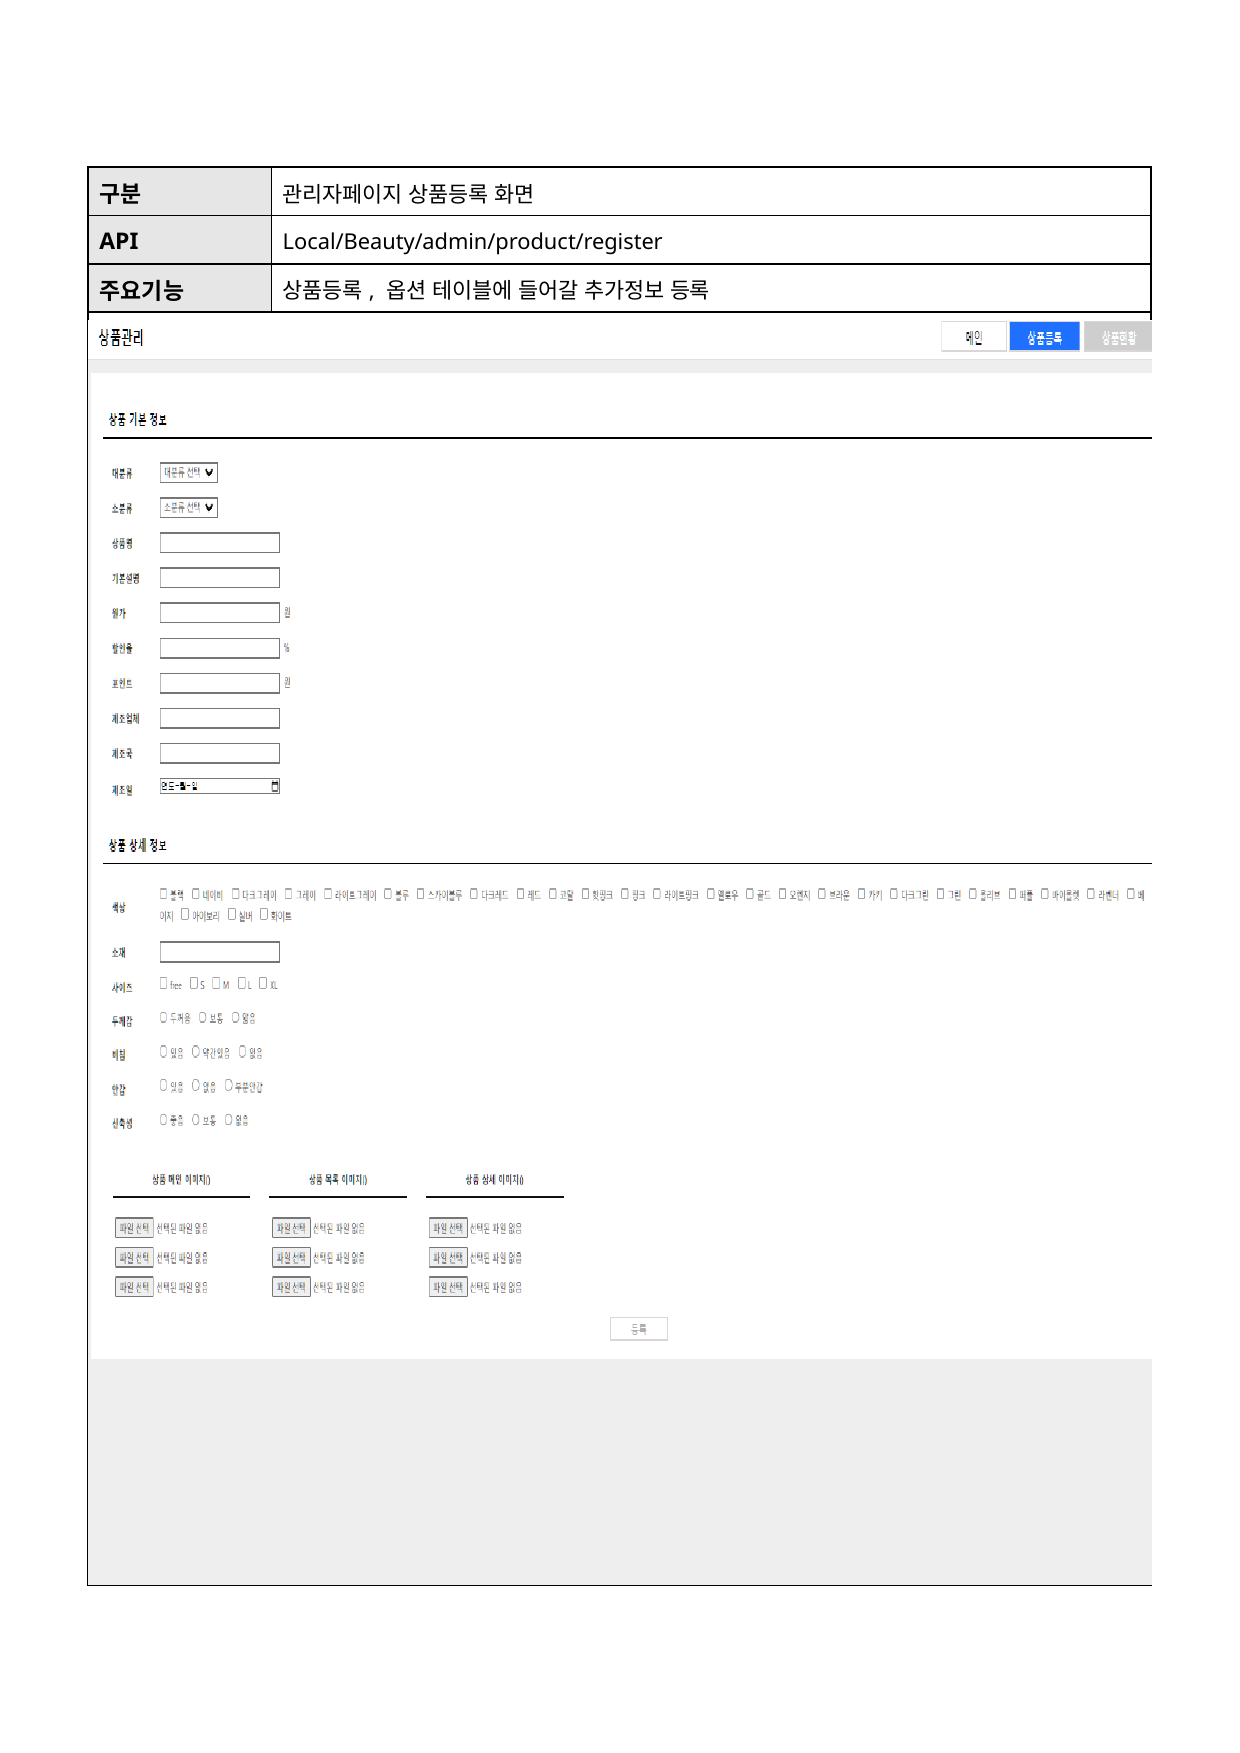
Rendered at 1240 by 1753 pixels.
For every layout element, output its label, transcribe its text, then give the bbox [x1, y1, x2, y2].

table_cell API [89, 216, 271, 263]
picture [87, 320, 1152, 1585]
table_header 관리자페이지 상품등록 화면 [272, 168, 1150, 215]
table_cell 주요기능 [89, 265, 271, 311]
table_cell 상품등록, 옵션 테이블에 들어갈 추가정보 등록 [272, 265, 1150, 311]
table_cell Local/Beauty/admin/product/register [272, 216, 1150, 263]
table_cell [89, 313, 1150, 320]
table_header 구분 [89, 168, 271, 215]
